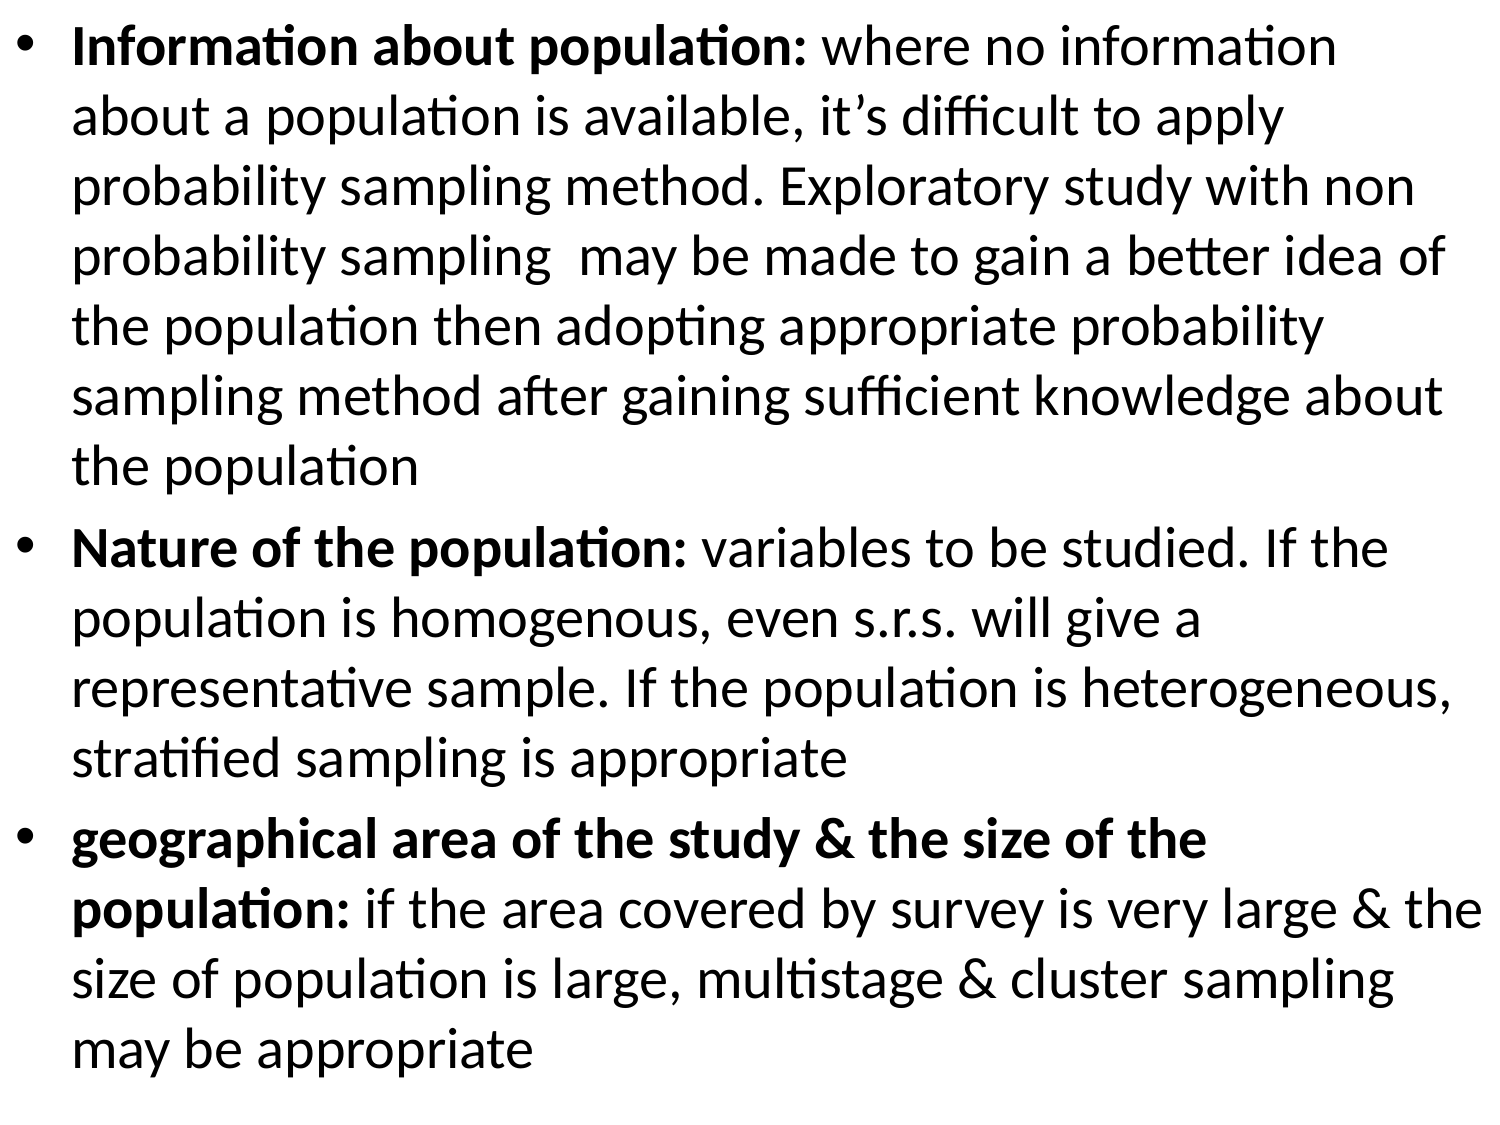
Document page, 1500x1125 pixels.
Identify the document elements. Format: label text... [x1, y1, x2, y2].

list Information about population: where no information about a population is available, it’s difficult to apply probability sampling method. Exploratory study with non probability sampling may be made to gain a better idea of the population then adopting appropriate probability sampling method after gaining sufficient knowledge about the population Nature of the population: variables to be studied. If the population is homogenous, even s.r.s. will give a representative sample. If the population is heterogeneous, stratified sampling is appropriate geographical area of the study & the size of the population: if the area covered by survey is very large & the size of population is large, multistage & cluster sampling may be appropriate [0, 0, 1500, 1125]
